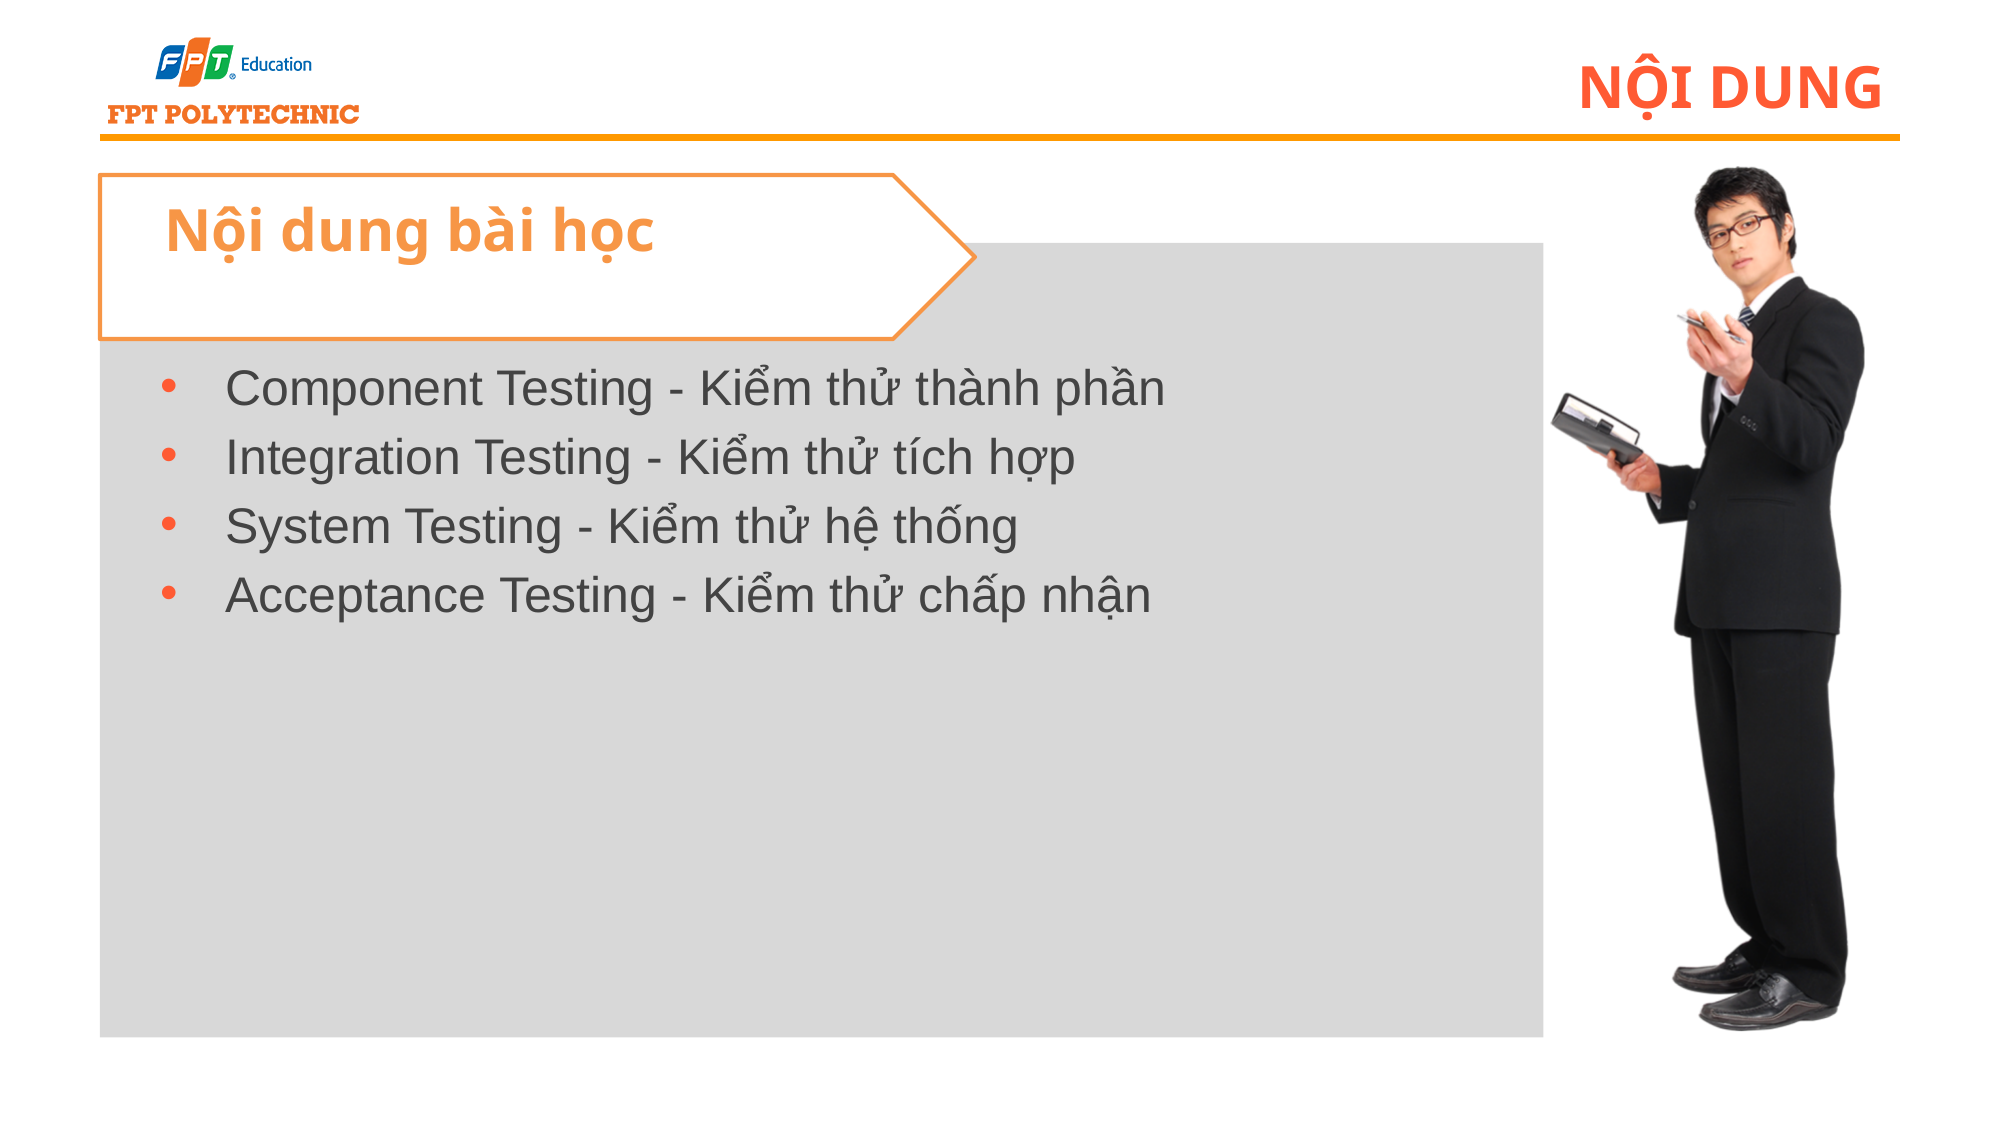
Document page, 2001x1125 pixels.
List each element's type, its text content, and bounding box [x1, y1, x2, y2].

text_box Component Testing - Kiểm thử thành phần Integration Testing - Kiểm thử tích hợp System Testing - Kiểm thử hệ thống Acceptance Testing - Kiểm thử chấp nhận [135, 339, 1486, 985]
text_box Nội dung bài học [149, 186, 899, 261]
picture [99, 135, 367, 143]
text_box [99, 242, 1515, 1038]
picture [1520, 166, 1901, 1046]
picture [99, 25, 367, 134]
title Nội dung [366, 45, 1900, 125]
text_box [99, 174, 976, 340]
